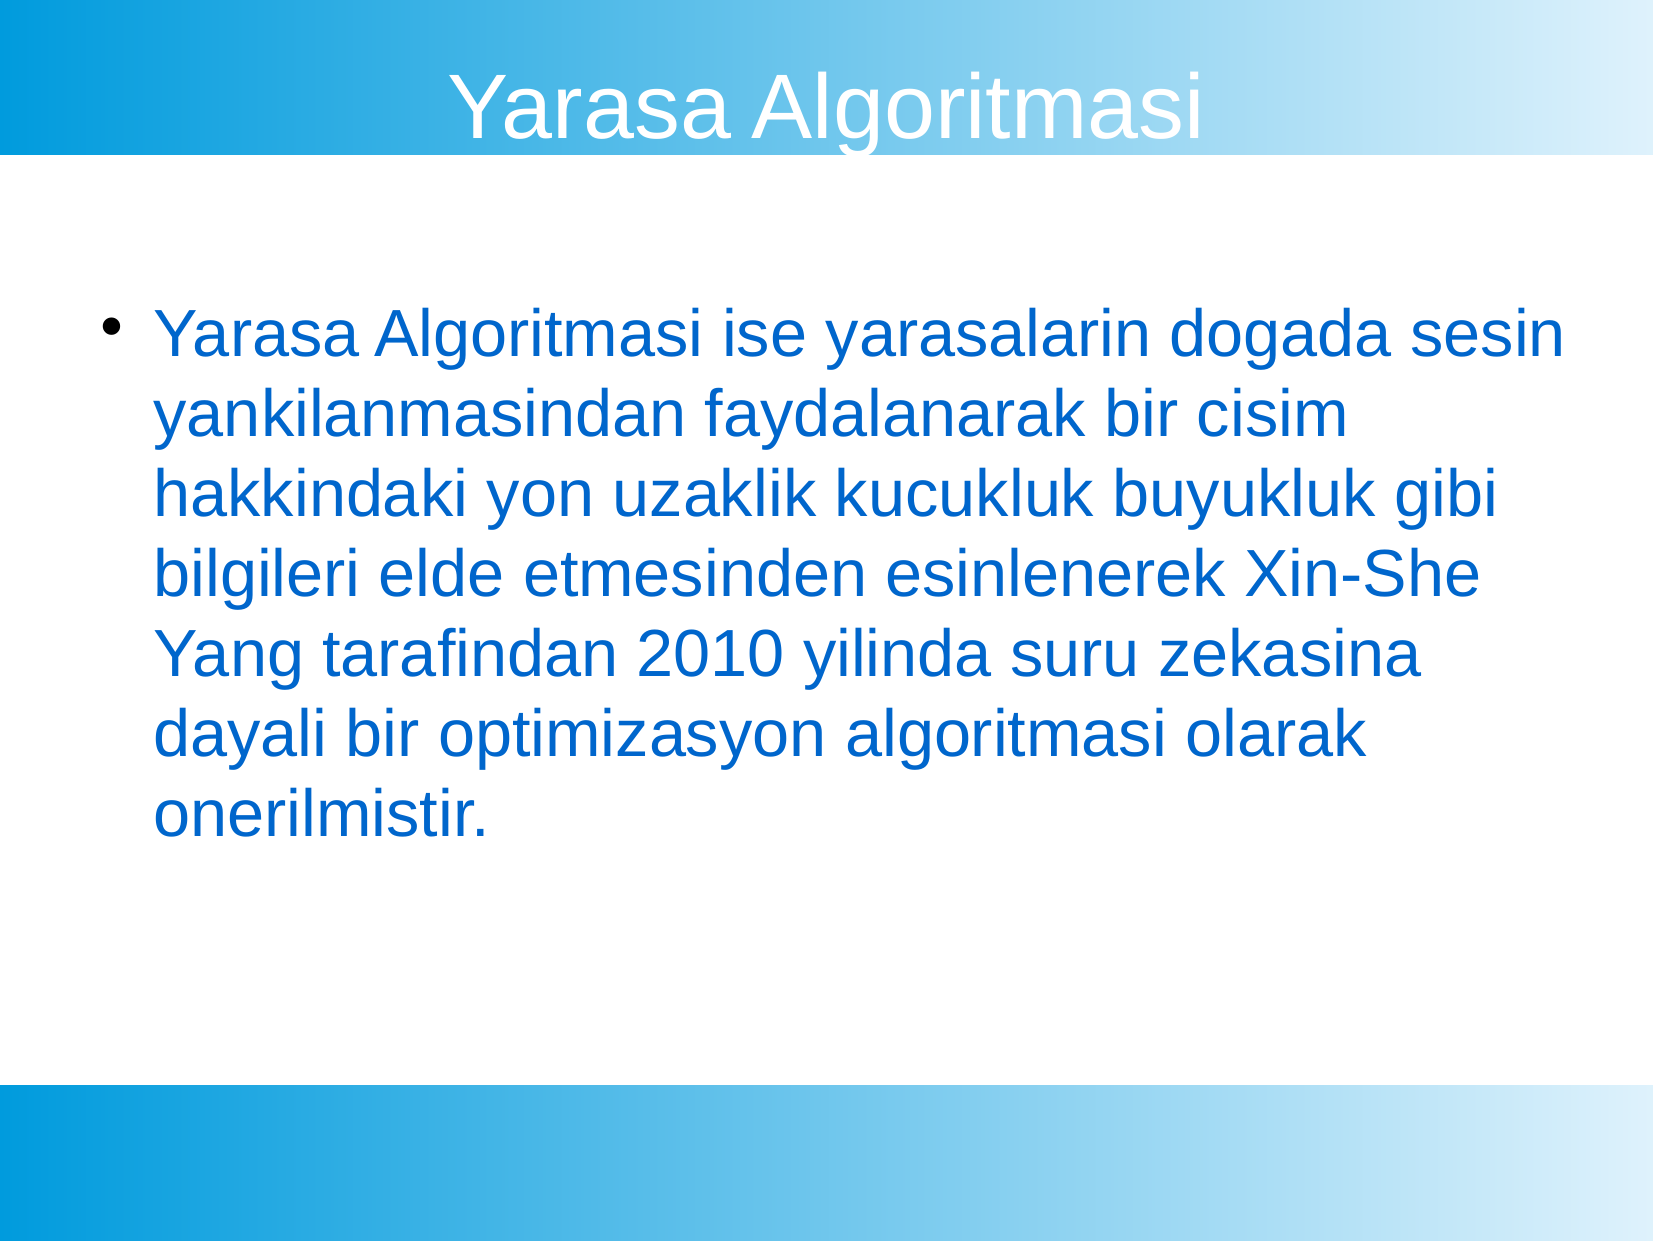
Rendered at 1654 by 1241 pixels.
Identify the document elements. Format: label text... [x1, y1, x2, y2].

text_box Yarasa Algoritmasi [82, 49, 1571, 154]
text_box Yarasa Algoritmasi ise yarasalarin dogada sesin yankilanmasindan faydalanarak bir cisim hakkindaki yon uzaklik kucukluk buyukluk gibi bilgileri elde etmesinden esinlenerek Xin-She Yang tarafindan 2010 yilinda suru zekasina dayali bir optimizasyon algoritmasi olarak onerilmistir. [82, 290, 1571, 1010]
